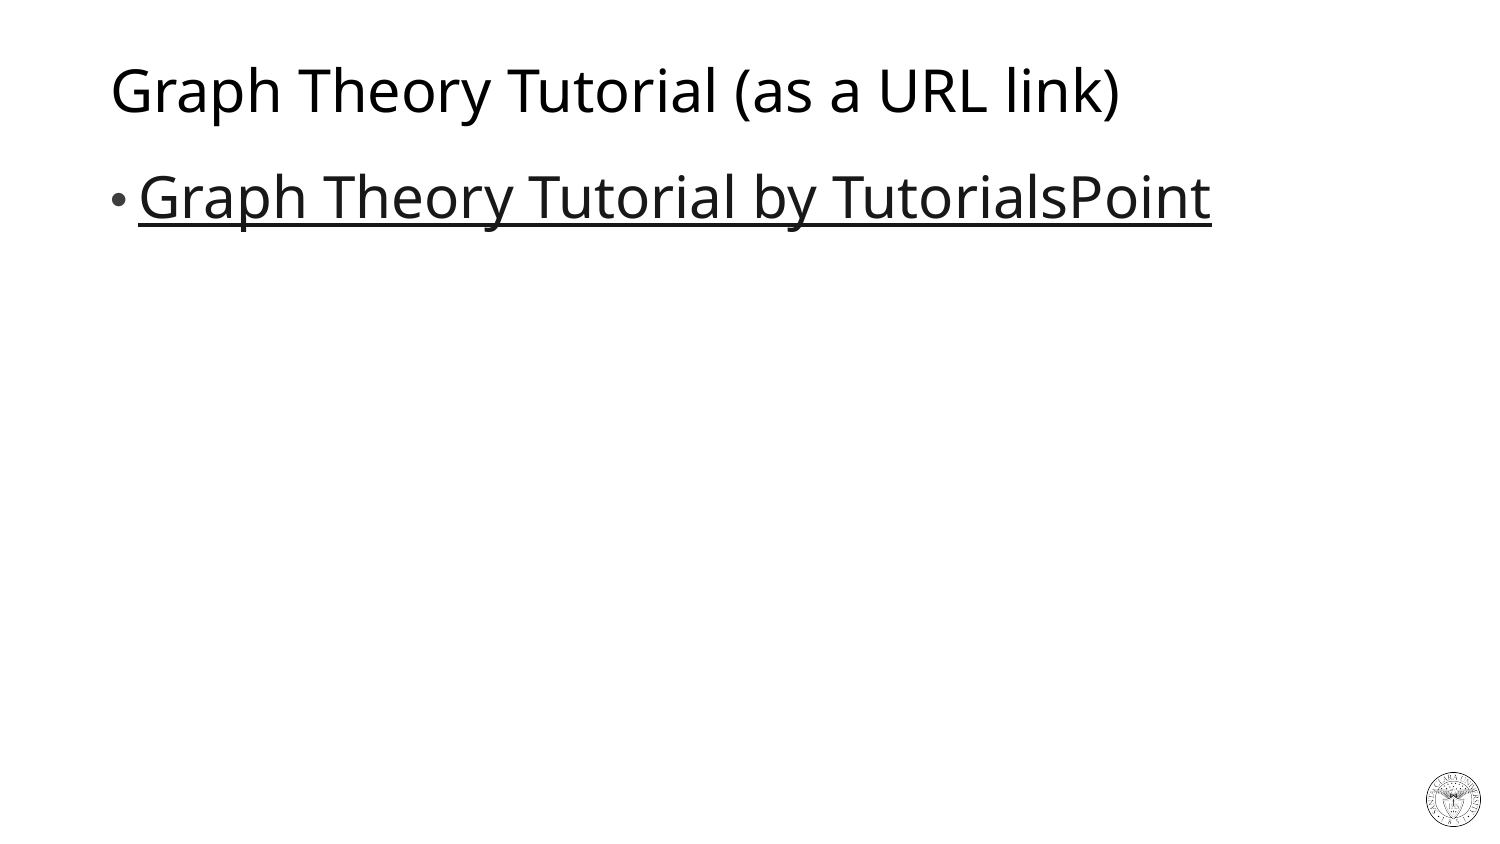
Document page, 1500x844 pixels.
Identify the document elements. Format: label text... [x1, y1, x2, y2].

picture [1426, 772, 1481, 827]
list Graph Theory Tutorial by TutorialsPoint [95, 152, 1276, 765]
title Graph Theory Tutorial (as a URL link) [95, 53, 1332, 134]
